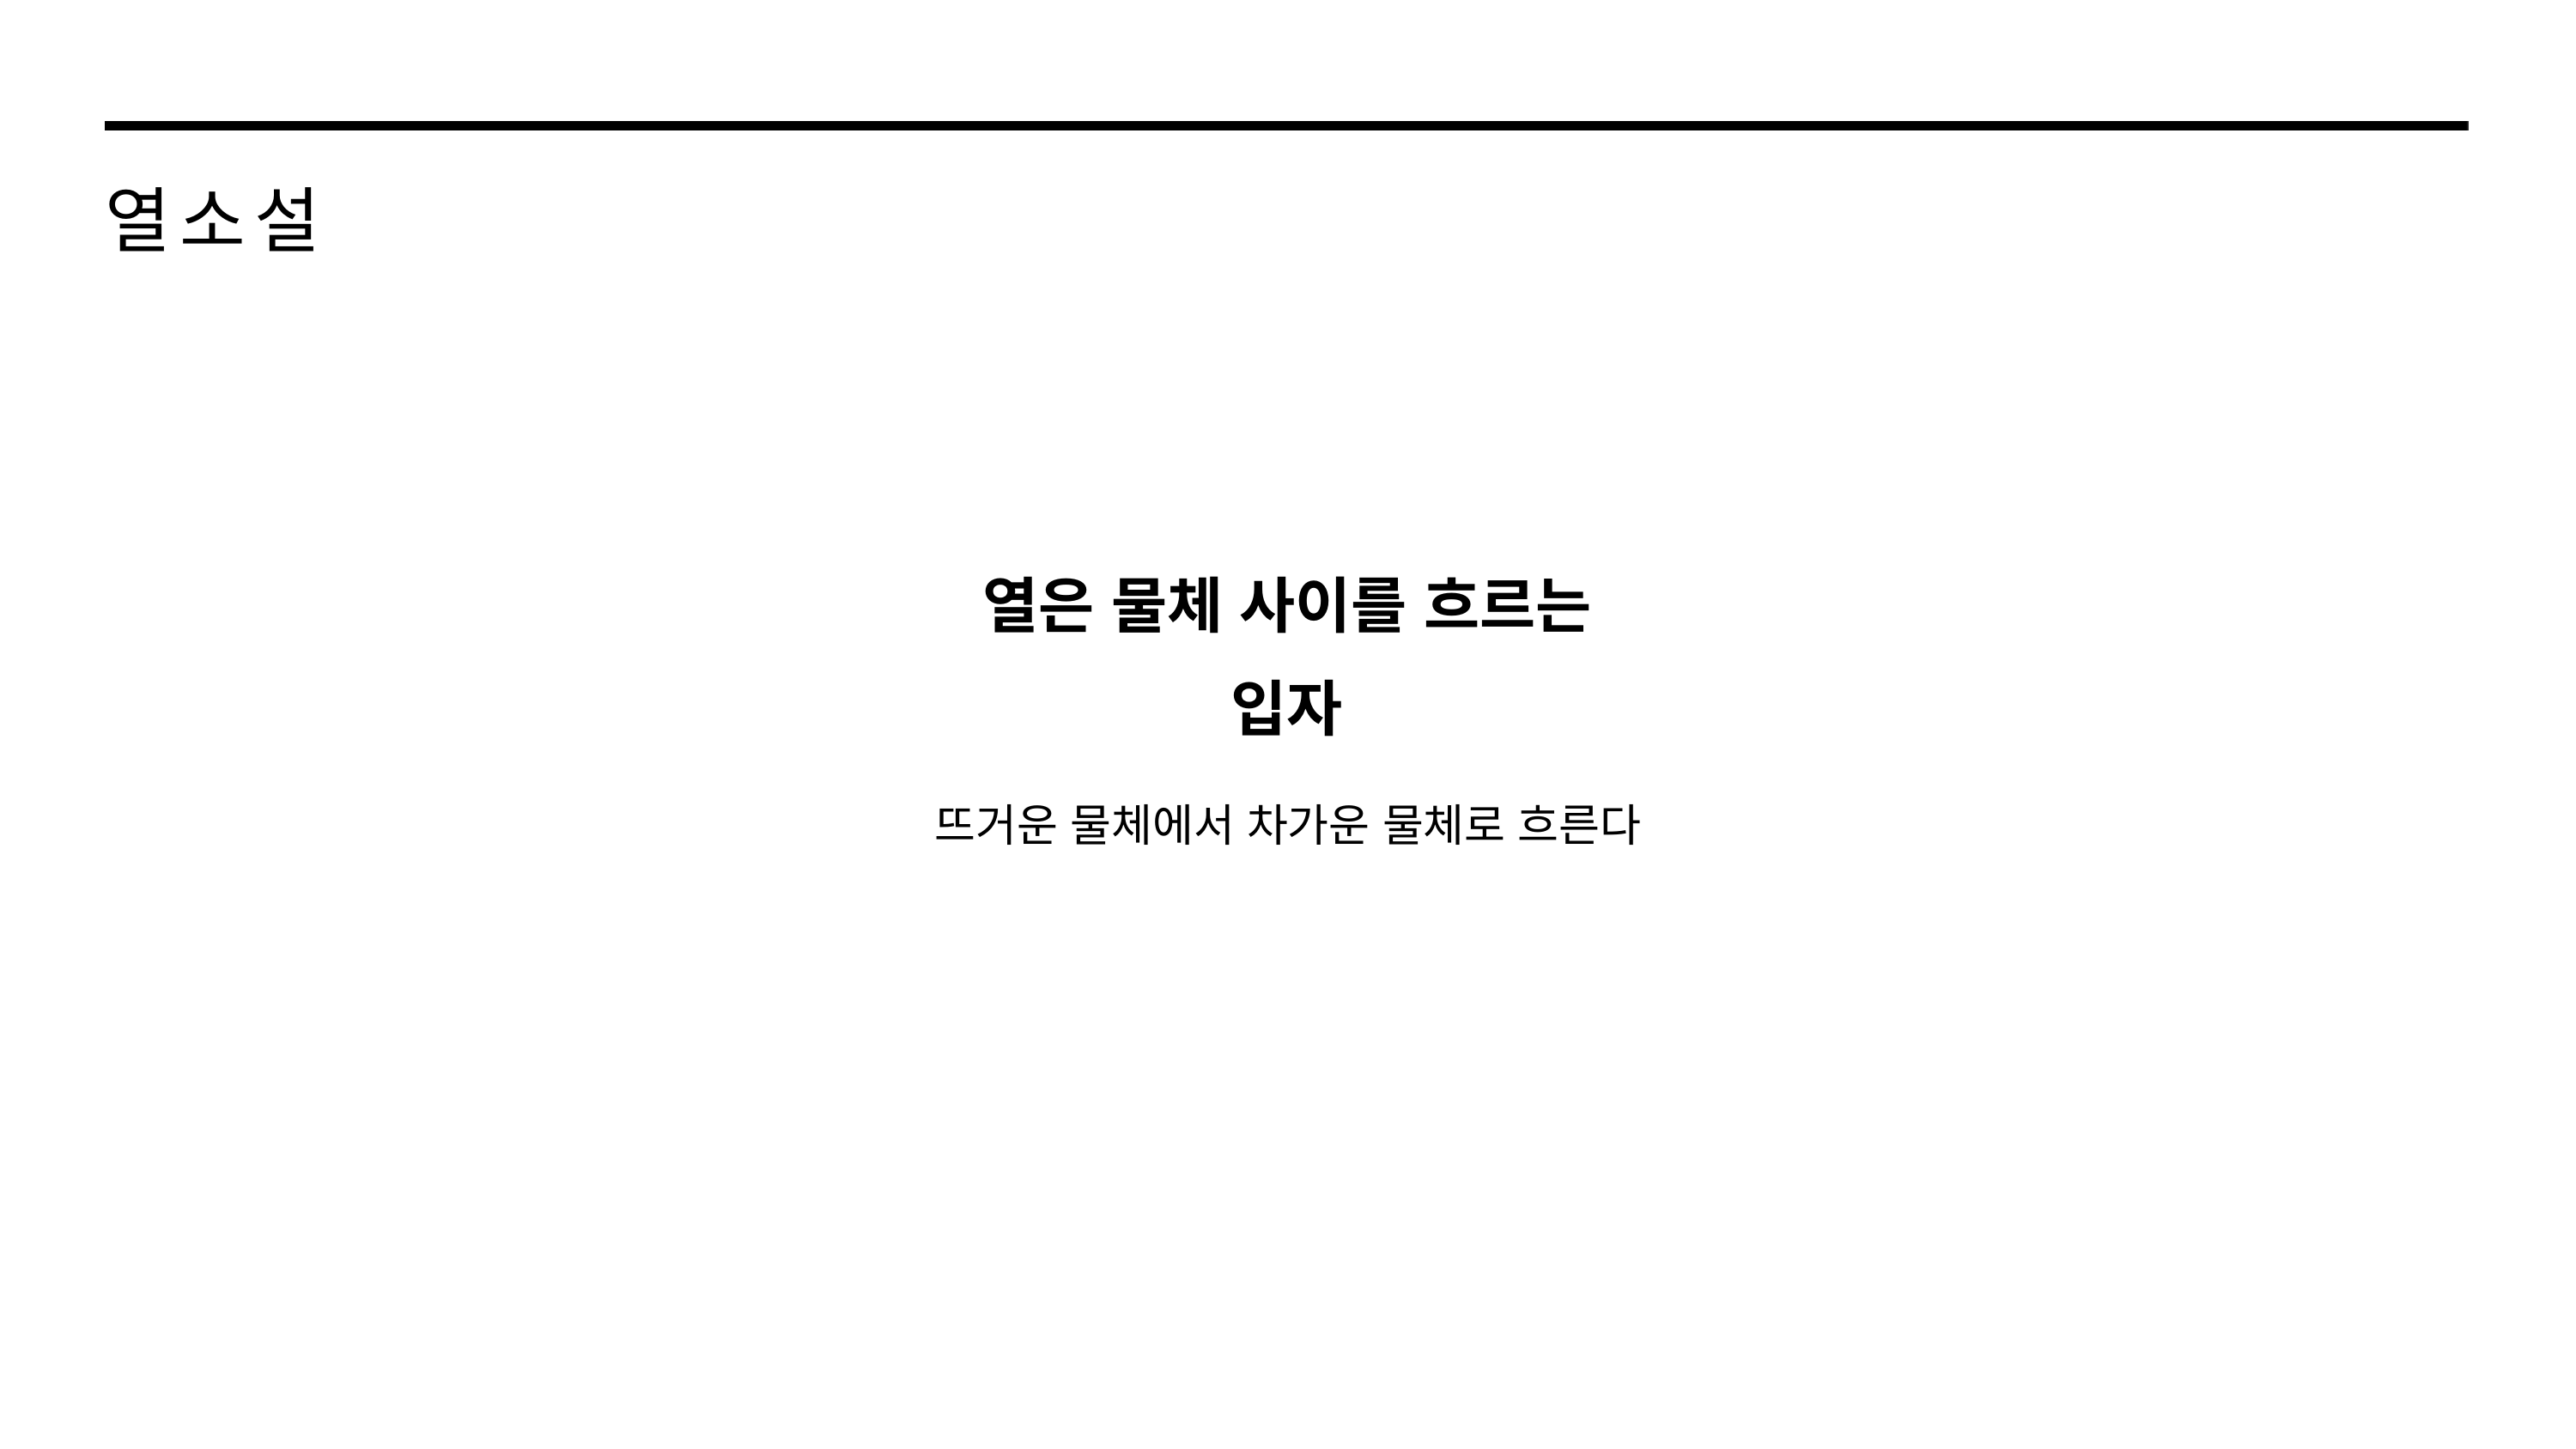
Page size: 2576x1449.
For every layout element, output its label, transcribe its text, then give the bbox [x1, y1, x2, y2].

picture [105, 121, 2470, 131]
text_box 열은 물체 사이를 흐르는 입자 [919, 597, 1656, 683]
text_box 뜨거운 물체에서 차가운 물체로 흐른다 [925, 781, 1651, 845]
text_box 열소설 [105, 171, 936, 272]
